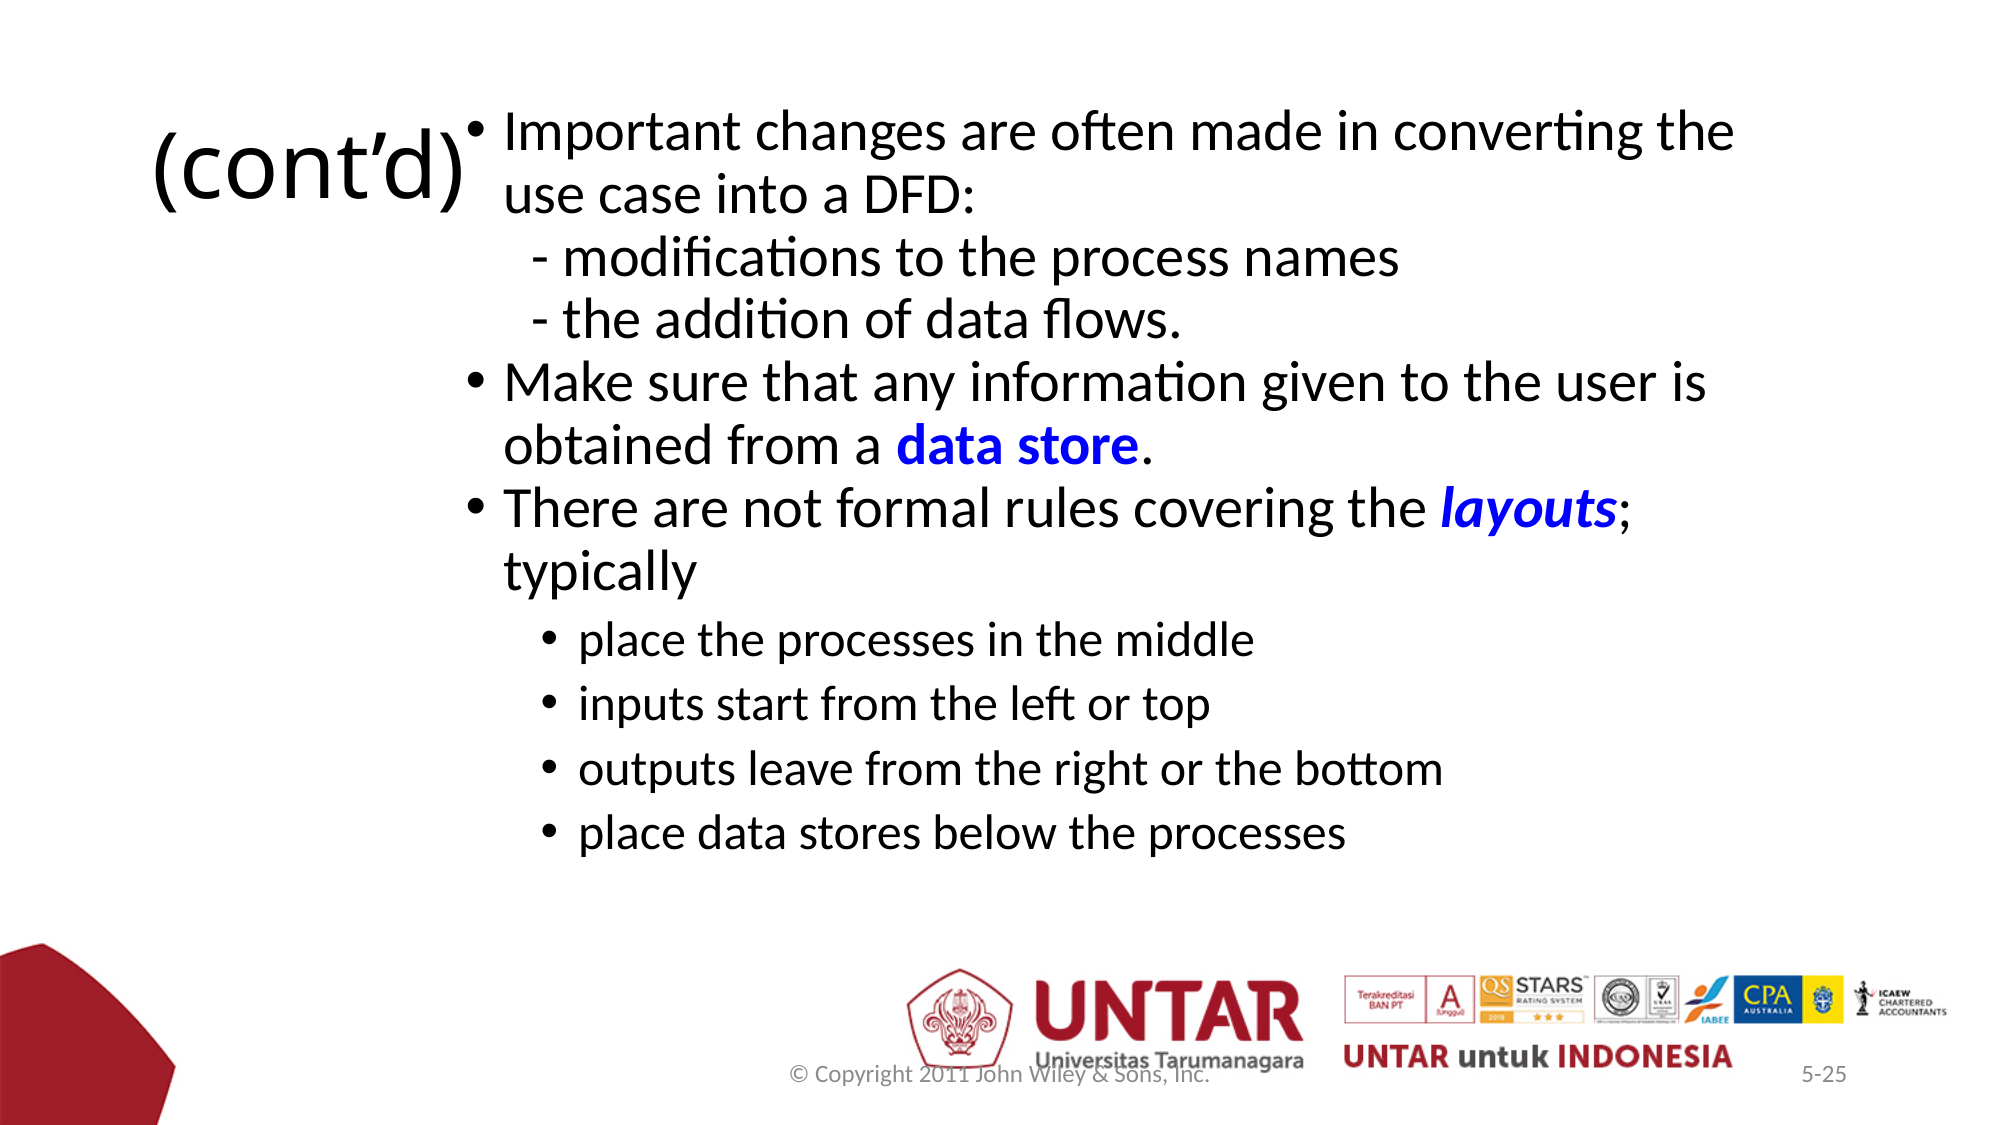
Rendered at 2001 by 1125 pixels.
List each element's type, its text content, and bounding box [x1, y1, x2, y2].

picture [0, 0, 2001, 1125]
list Important changes are often made in converting the use case into a DFD: - modifications to the process names - the addition of data flows. Make sure that any information given to the user is obtained from a data store. There are not formal rules covering the layouts; typically place the processes in the middle inputs start from the left or top outputs leave from the right or the bottom place data stores below the processes [450, 92, 1801, 893]
slide_number 5-25 [1412, 1042, 1863, 1103]
footer © Copyright 2011 John Wiley & Sons, Inc. [662, 1042, 1338, 1103]
title (cont’d) [137, 59, 1863, 278]
